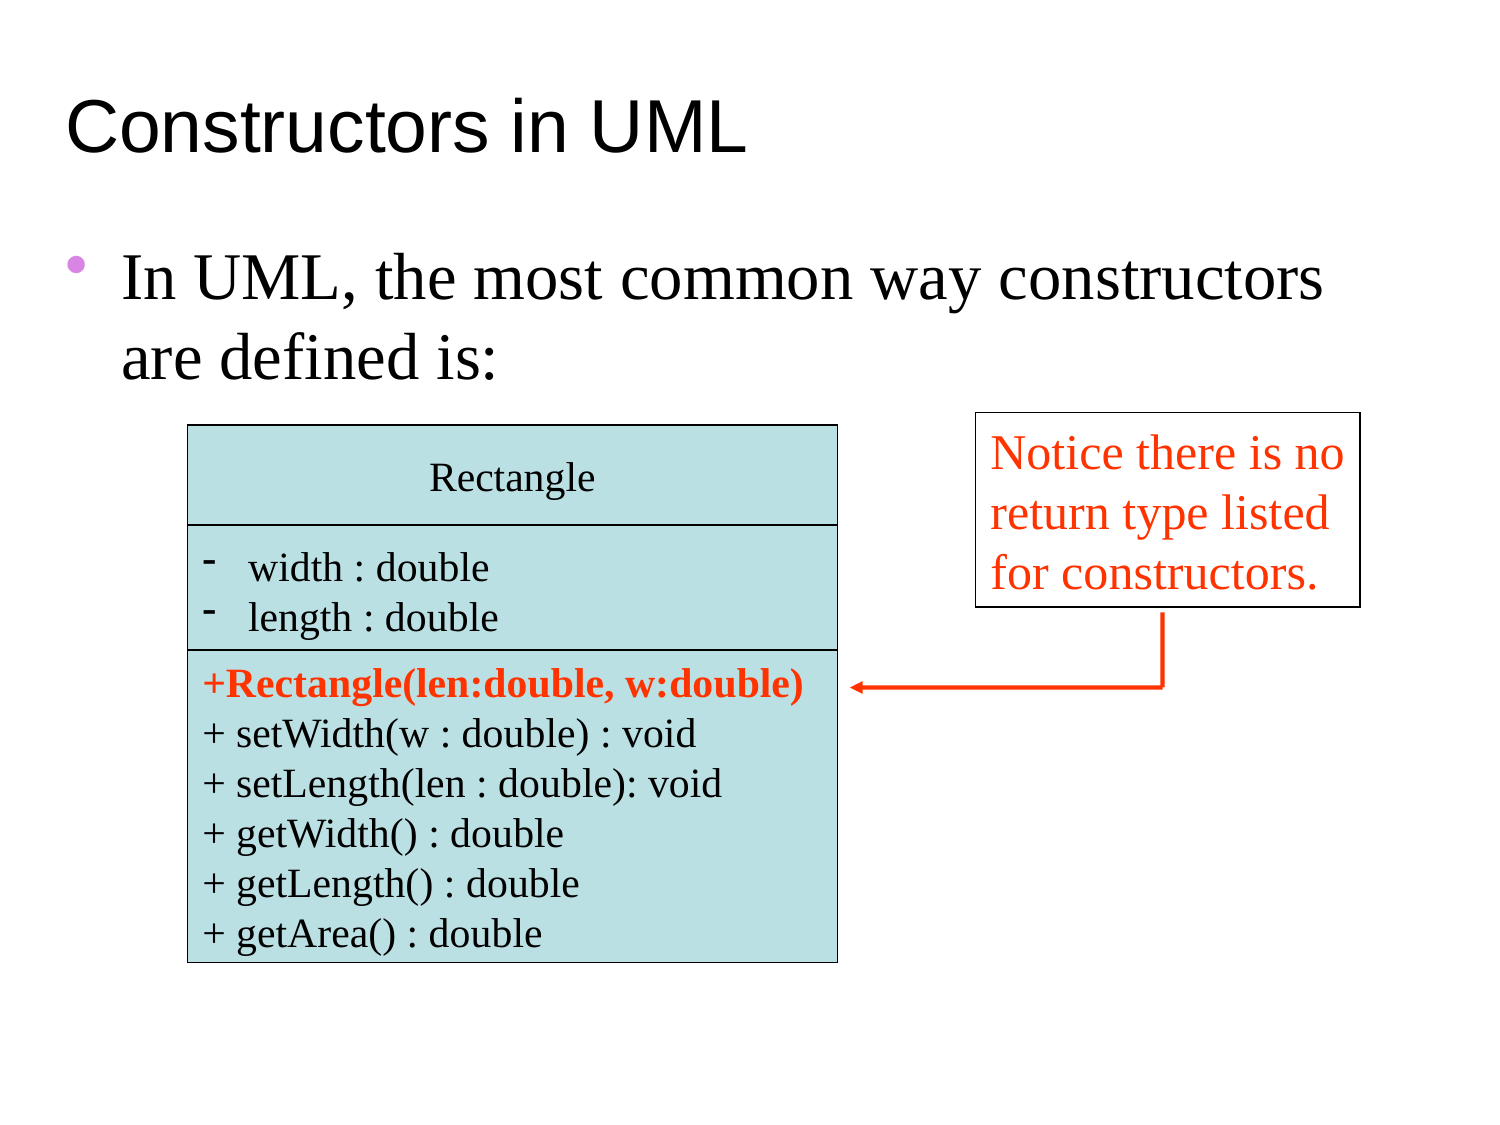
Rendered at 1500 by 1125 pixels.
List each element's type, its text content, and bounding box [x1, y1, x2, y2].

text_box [849, 412, 1362, 688]
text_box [187, 424, 838, 963]
title Constructors in UML [49, 12, 1463, 176]
list In UML, the most common way constructors are defined is: [49, 224, 1411, 976]
